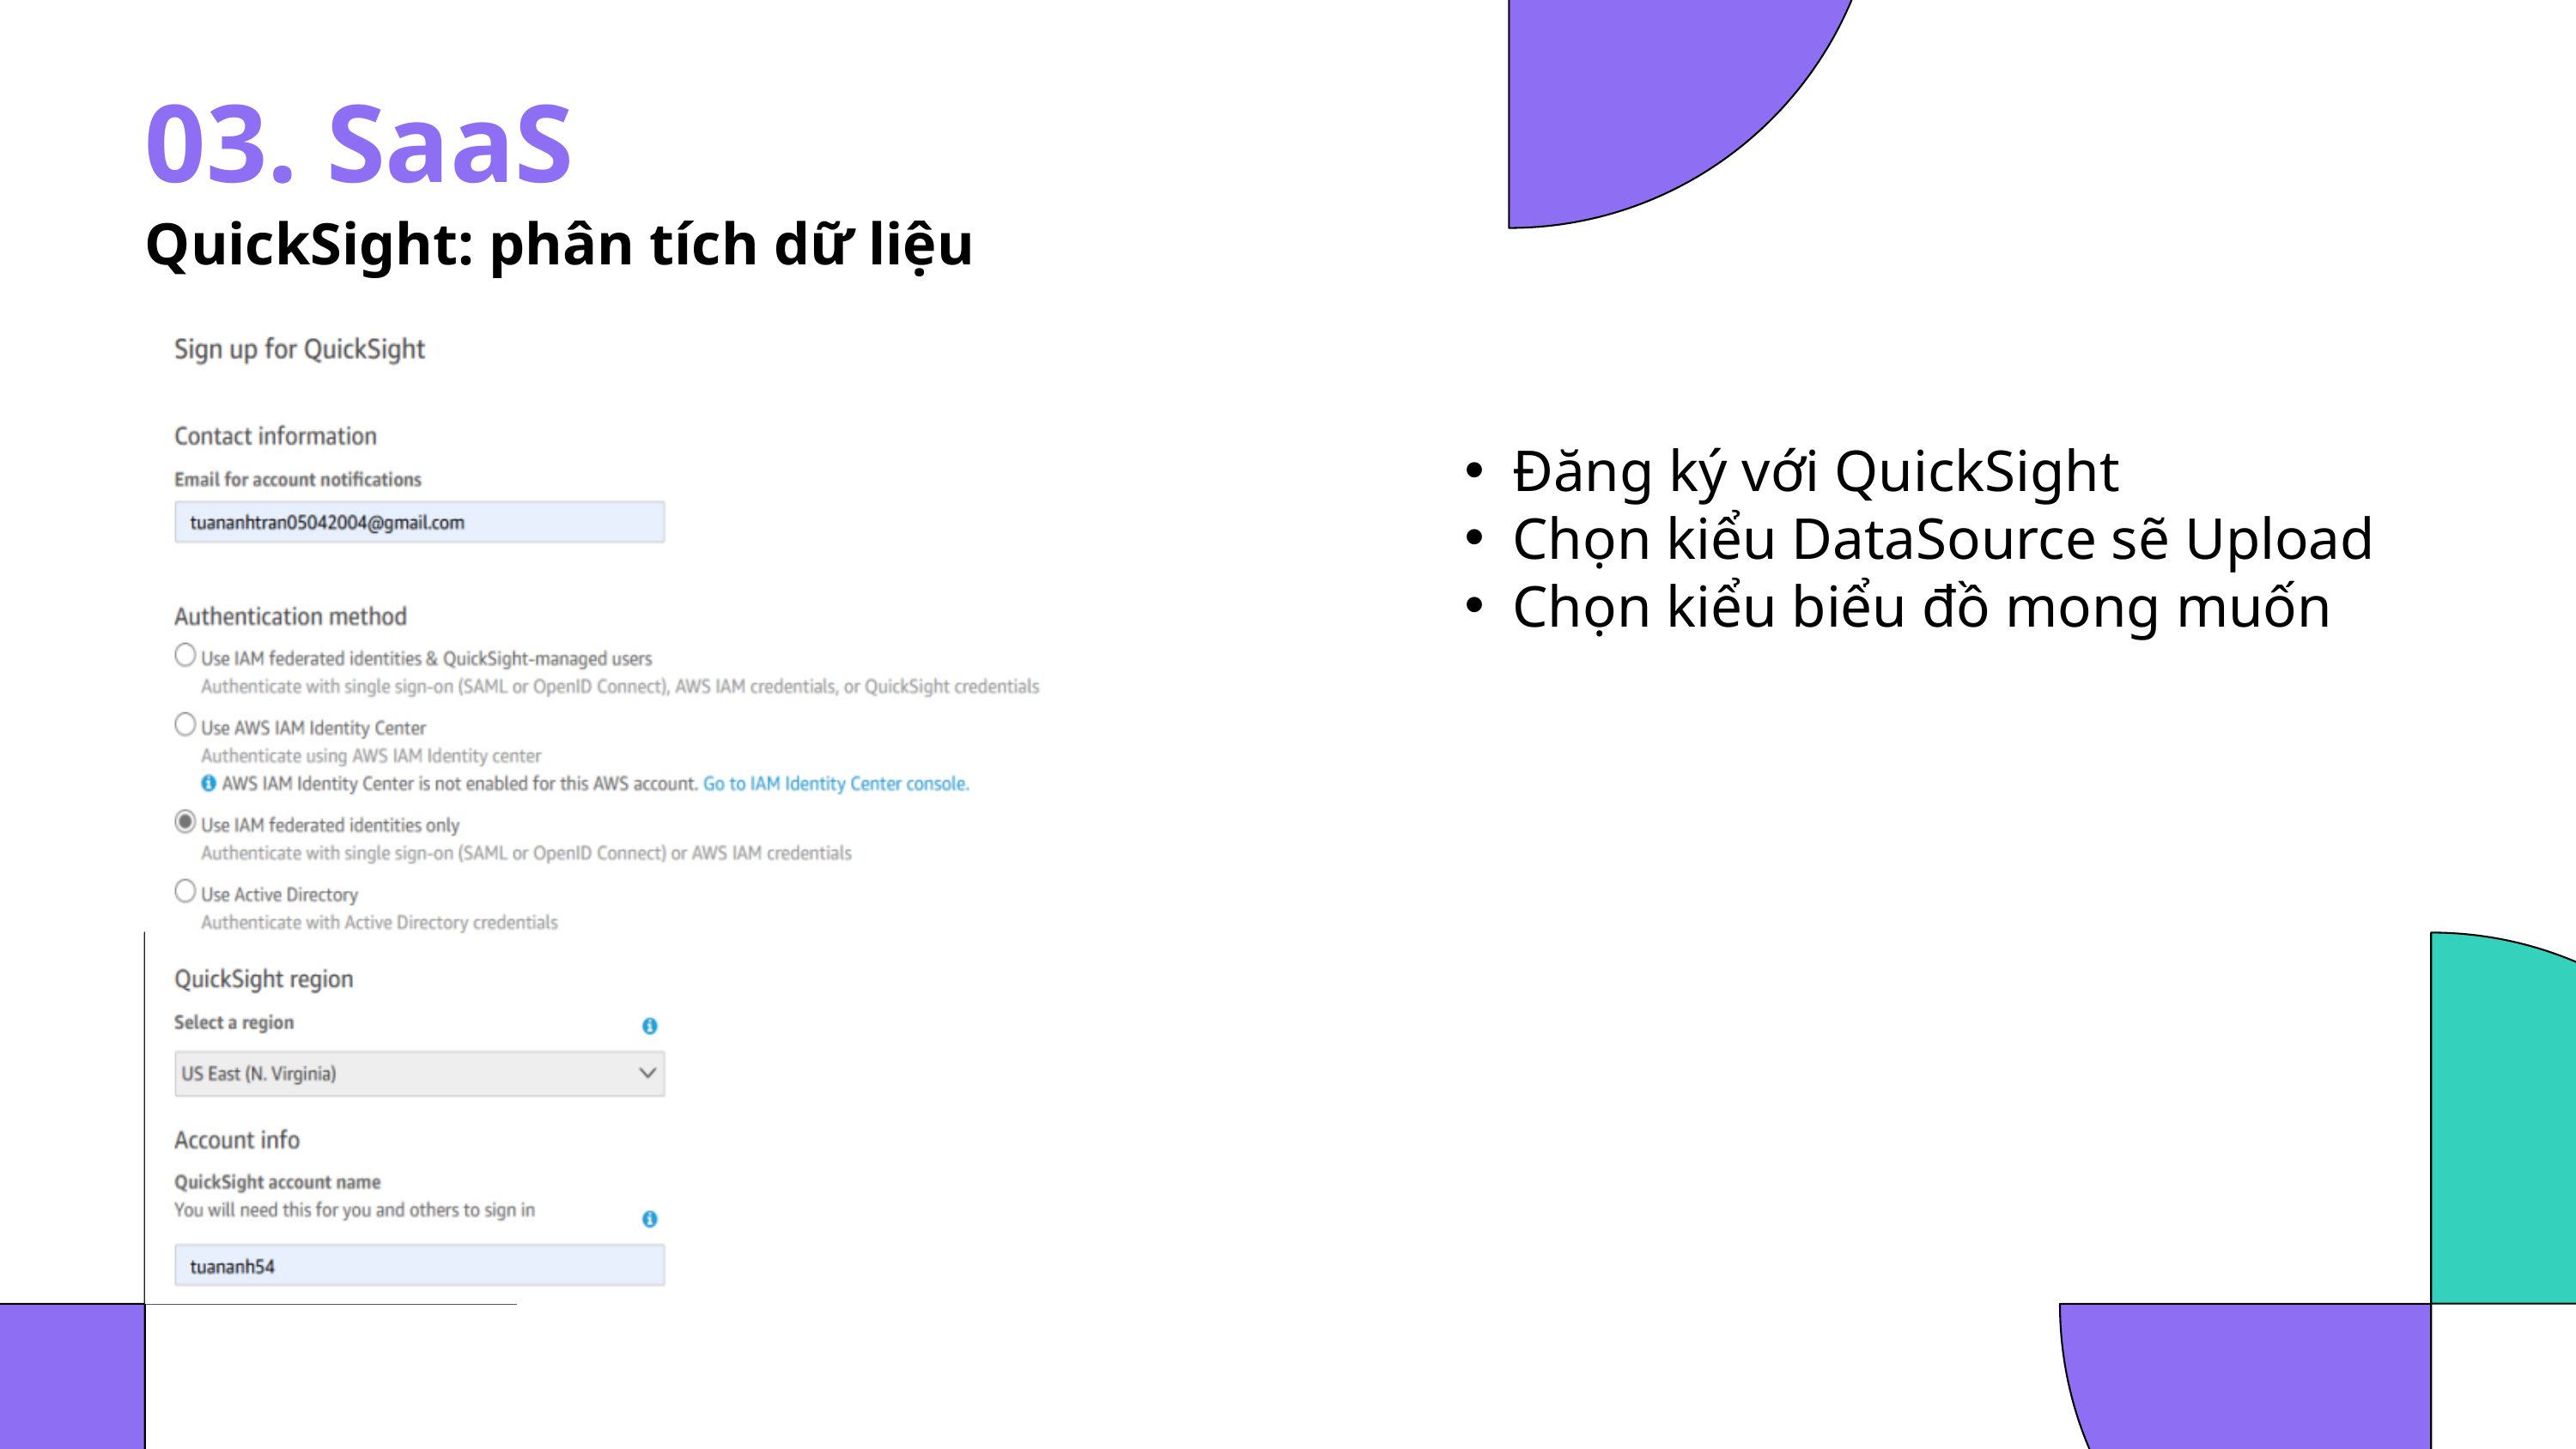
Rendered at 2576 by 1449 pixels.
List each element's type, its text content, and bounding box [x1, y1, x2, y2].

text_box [2431, 932, 2576, 1304]
text_box QuickSight: phân tích dữ liệu [144, 205, 2204, 276]
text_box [1509, 0, 1880, 228]
text_box Đăng ký với QuickSight Chọn kiểu DataSource sẽ Upload Chọn kiểu biểu đồ mong muốn [1416, 435, 2485, 773]
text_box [0, 1303, 145, 1449]
text_box 03. SaaS [144, 75, 708, 204]
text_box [144, 932, 517, 1304]
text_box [2059, 1303, 2432, 1449]
text_box [144, 299, 1175, 1304]
